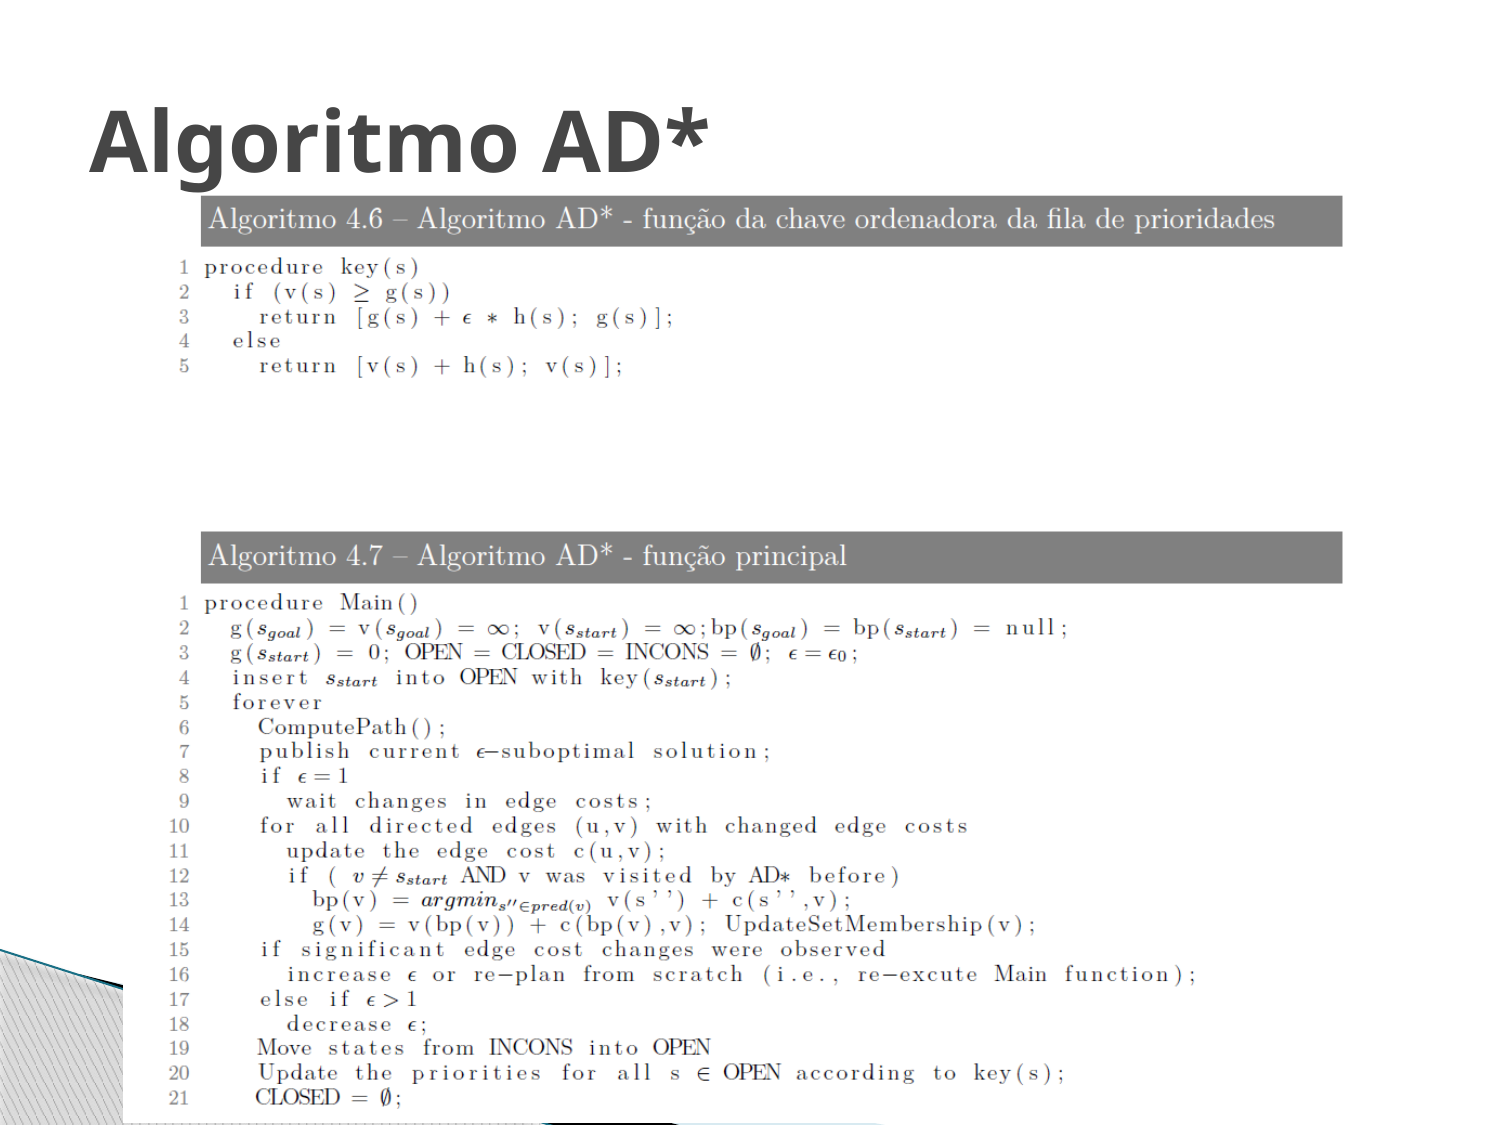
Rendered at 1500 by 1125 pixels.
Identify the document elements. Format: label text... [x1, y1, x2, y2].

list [123, 186, 1389, 1123]
title Algoritmo AD* [75, 45, 1425, 233]
